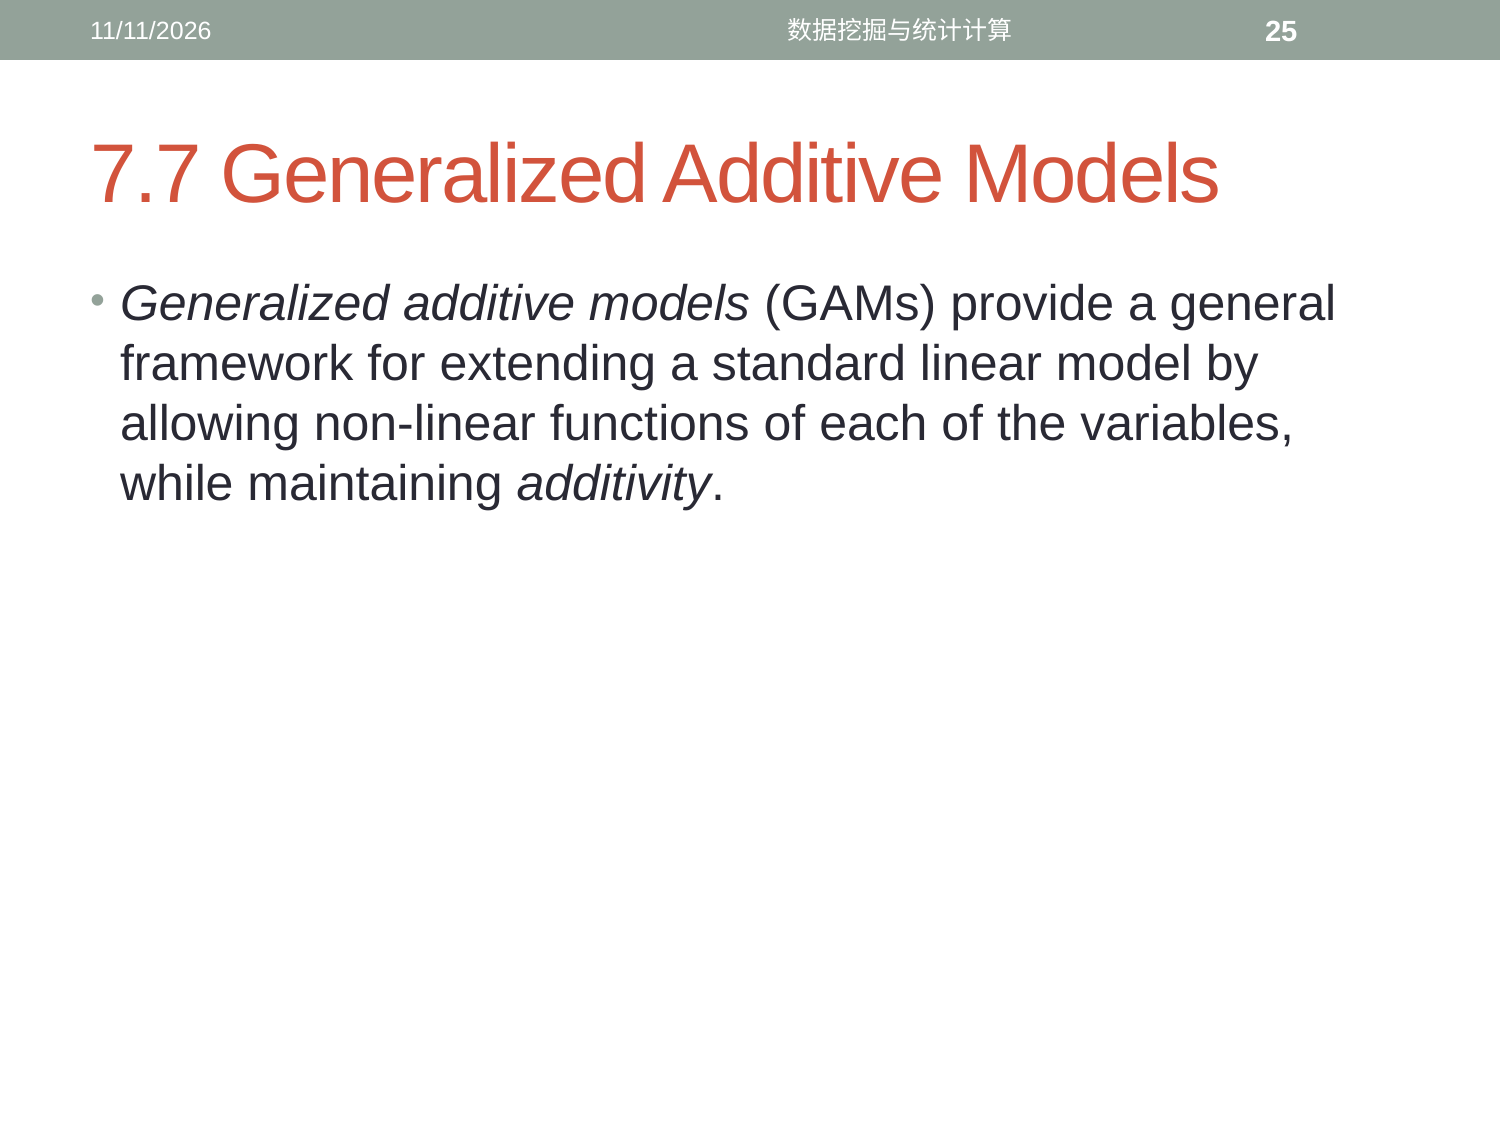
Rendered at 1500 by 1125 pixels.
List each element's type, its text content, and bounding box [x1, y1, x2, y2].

title 7.7 Generalized Additive Models [75, 87, 1425, 250]
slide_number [75, 3, 550, 57]
footer 数据挖掘与统计计算 [562, 3, 1238, 57]
slide_number 25 [1250, 3, 1425, 57]
list Generalized additive models (GAMs) provide a general framework for extending a standard linear model by allowing non-linear functions of each of the variables, while maintaining additivity. [75, 262, 1425, 1063]
